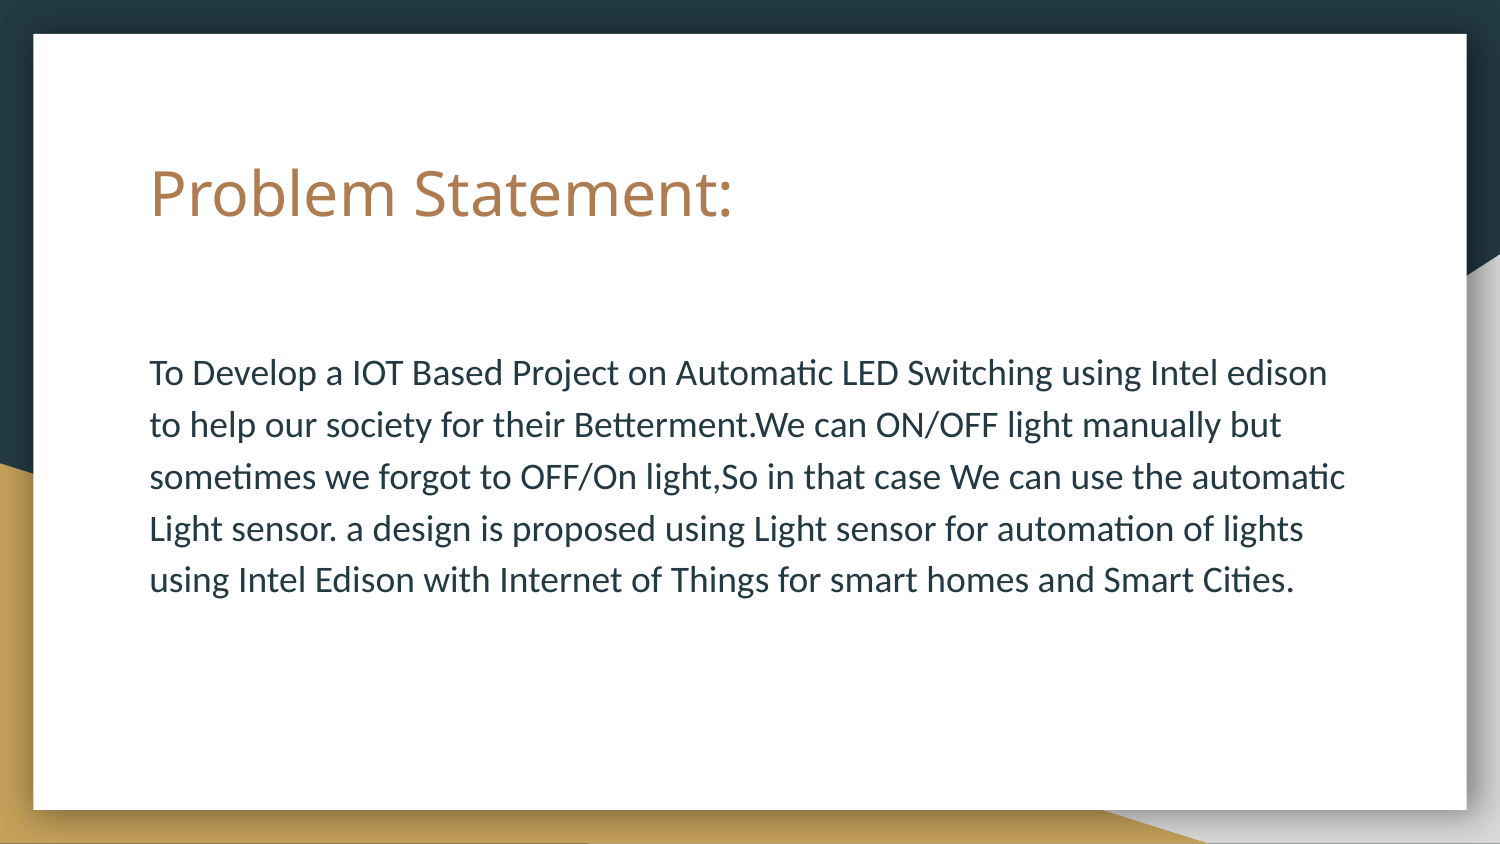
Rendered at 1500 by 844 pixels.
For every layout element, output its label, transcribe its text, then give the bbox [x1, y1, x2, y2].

list To Develop a IOT Based Project on Automatic LED Switching using Intel edison to help our society for their Betterment.We can ON/OFF light manually but sometimes we forgot to OFF/On light,So in that case We can use the automatic Light sensor. a design is proposed using Light sensor for automation of lights using Intel Edison with Internet of Things for smart homes and Smart Cities. [134, 326, 1366, 692]
title Problem Statement: [134, 138, 1366, 241]
